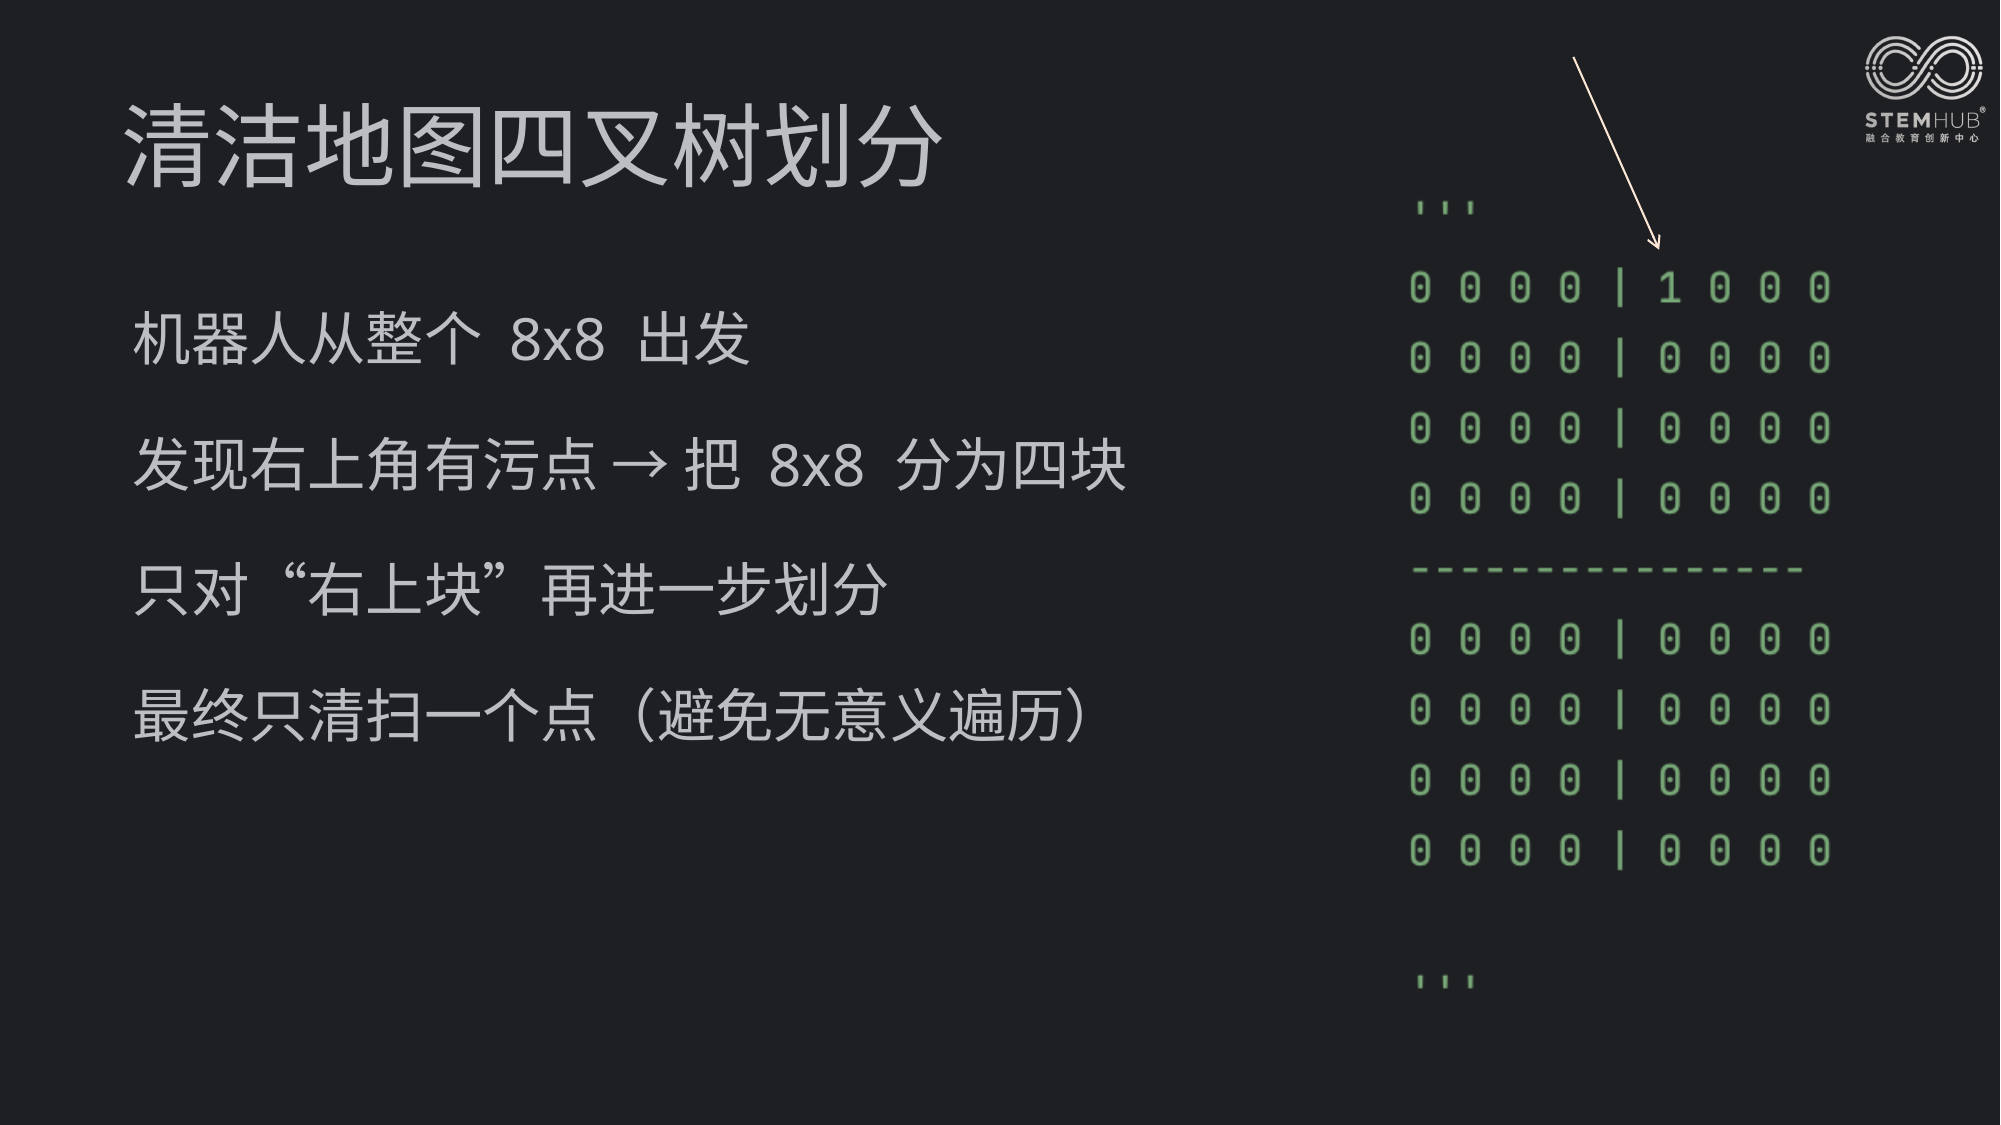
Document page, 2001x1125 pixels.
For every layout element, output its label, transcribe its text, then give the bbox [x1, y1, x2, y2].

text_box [1572, 56, 1660, 251]
picture [1405, 0, 2000, 1017]
title 清洁地图四叉树划分 [106, 42, 1832, 260]
list 机器人从整个 8x8 出发 发现右上角有污点 → 把 8x8 分为四块 只对“右上块”再进一步划分 最终只清扫一个点（避免无意义遍历） [117, 259, 1405, 974]
